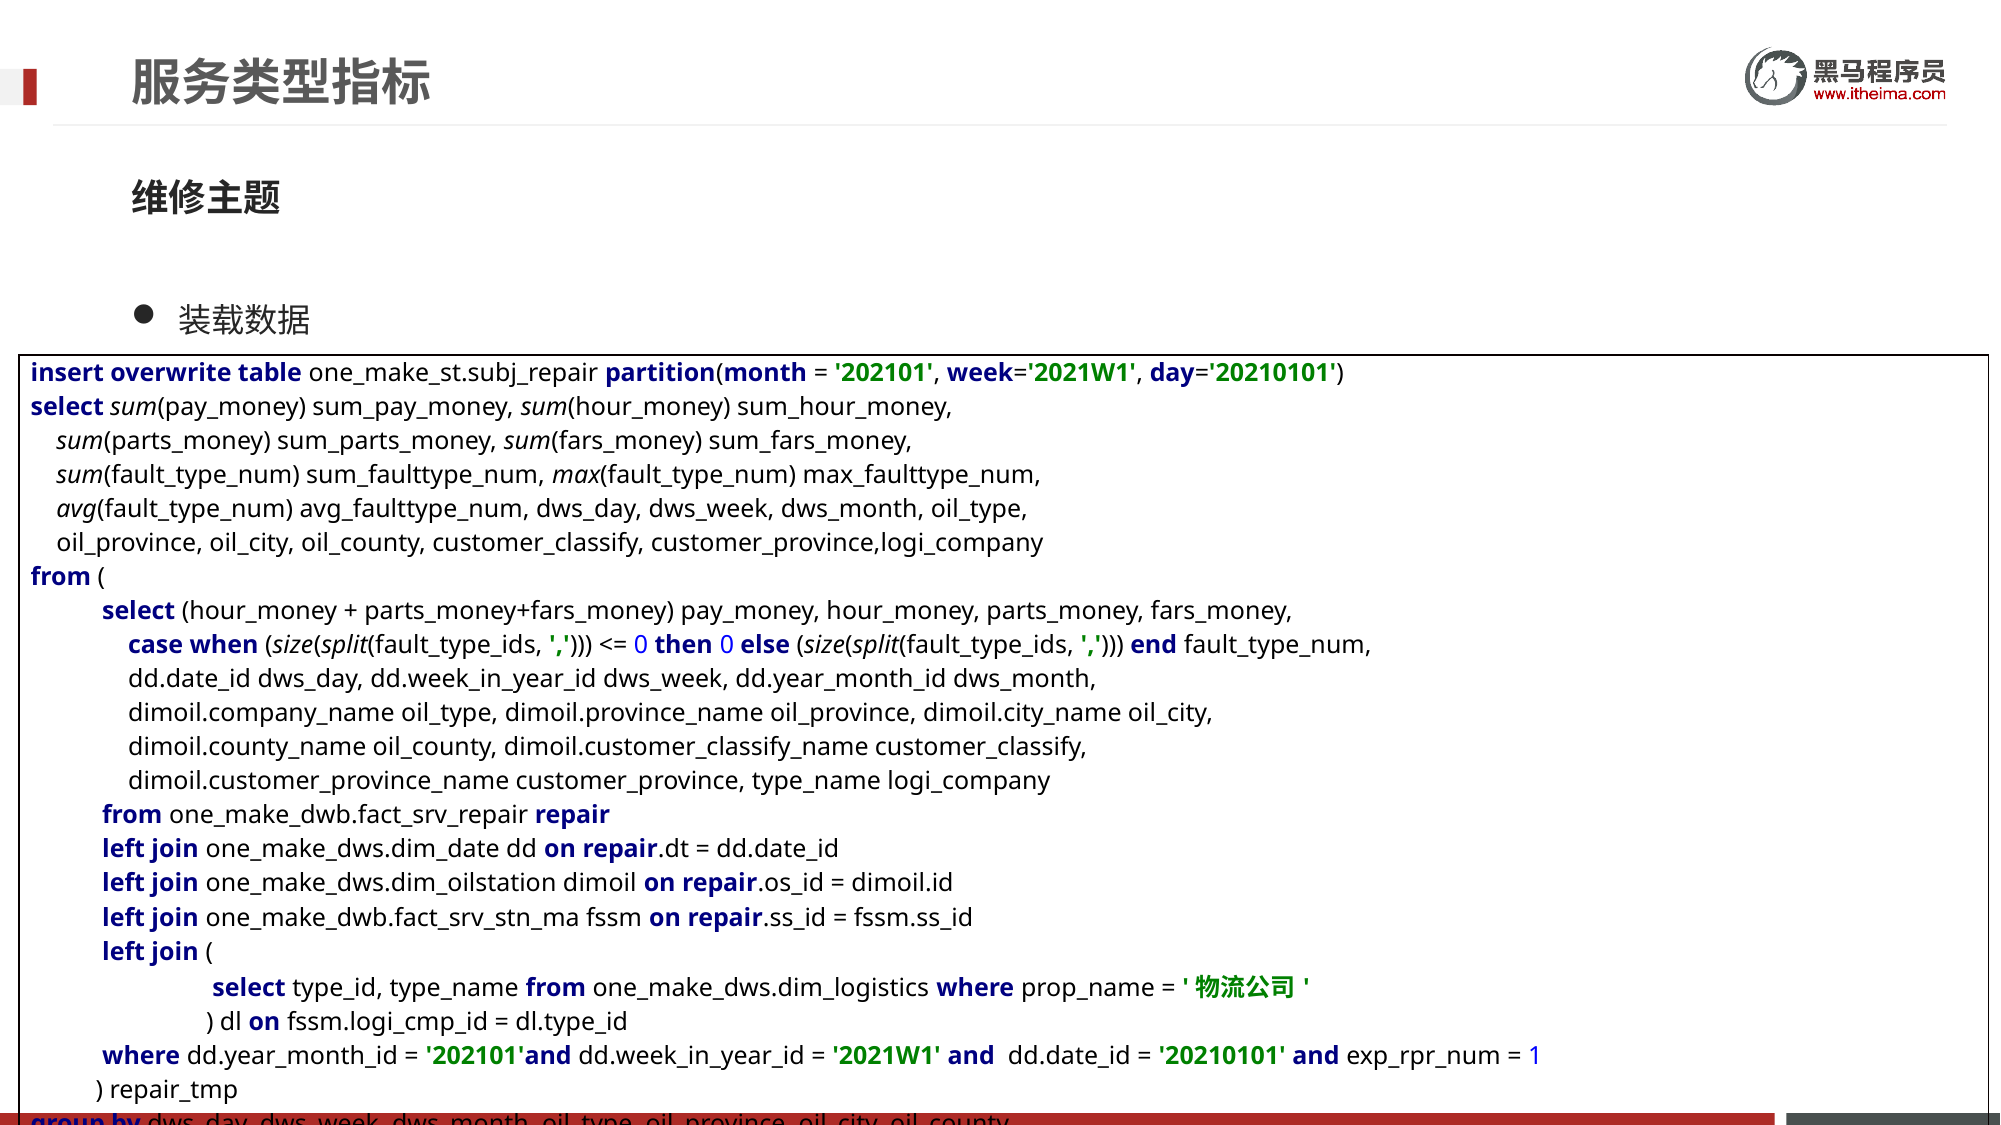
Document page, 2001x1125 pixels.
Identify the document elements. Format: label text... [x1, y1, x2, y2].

picture [1744, 46, 1946, 106]
list 维修主题 [116, 154, 1872, 239]
title 服务类型指标 [116, 38, 1556, 124]
table_header insert overwrite table one_make_st.subj_repair partition(month = '202101', week='2021W1', day='20210101') select sum(pay_money) sum_pay_money, sum(hour_money) sum_hour_money, sum(parts_money) sum_parts_money, sum(fars_money) sum_fars_money, sum(fault_type_num) sum_faulttype_num, max(fault_type_num) max_faulttype_num, avg(fault_type_num) avg_faulttype_num, dws_day, dws_week, dws_month, oil_type, oil_province, oil_city, oil_county, customer_classify, customer_province,logi_company from ( select (hour_money + parts_money+fars_money) pay_money, hour_money, parts_money, fars_money, case when (size(split(fault_type_ids, ','))) <= 0 then 0 else (size(split(fault_type_ids, ','))) end fault_type_num, dd.date_id dws_day, dd.week_in_year_id dws_week, dd.year_month_id dws_month, dimoil.company_name oil_type, dimoil.province_name oil_province, dimoil.city_name oil_city, dimoil.county_name oil_county, dimoil.customer_classify_name customer_classify, dimoil.customer_province_name customer_province, type_name logi_company from one_make_dwb.fact_srv_repair repair left join one_make_dws.dim_date dd on repair.dt = dd.date_id left join one_make_dws.dim_oilstation dimoil on repair.os_id = dimoil.id left join one_make_dwb.fact_srv_stn_ma fssm on repair.ss_id = fssm.ss_id left join ( select type_id, type_name from one_make_dws.dim_logistics where prop_name = '物流公司' ) dl on fssm.logi_cmp_id = dl.type_id where dd.year_month_id = '202101'and dd.week_in_year_id = '2021W1' and dd.date_id = '20210101' and exp_rpr_num = 1 ) repair_tmp group by dws_day, dws_week, dws_month, oil_type, oil_province, oil_city, oil_county, customer_classify, customer_province,logi_company; [20, 356, 1988, 1125]
list 装载数据 [116, 271, 1872, 354]
